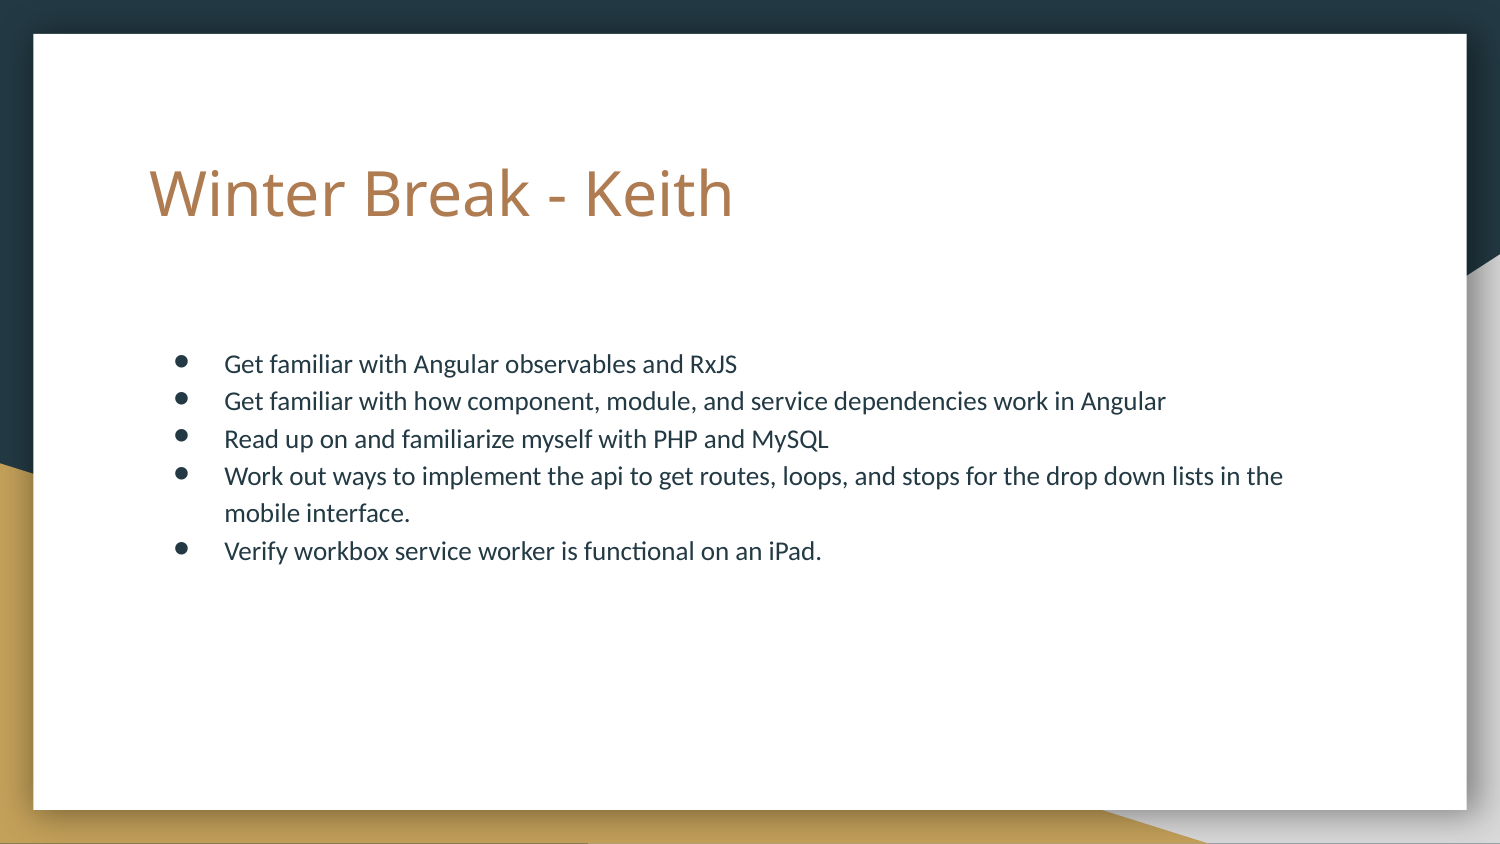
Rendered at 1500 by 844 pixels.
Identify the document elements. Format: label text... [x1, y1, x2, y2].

title Winter Break - Keith [134, 138, 1366, 296]
list Get familiar with Angular observables and RxJS Get familiar with how component, module, and service dependencies work in Angular Read up on and familiarize myself with PHP and MySQL Work out ways to implement the api to get routes, loops, and stops for the drop down lists in the mobile interface. Verify workbox service worker is functional on an iPad. [134, 326, 1366, 729]
